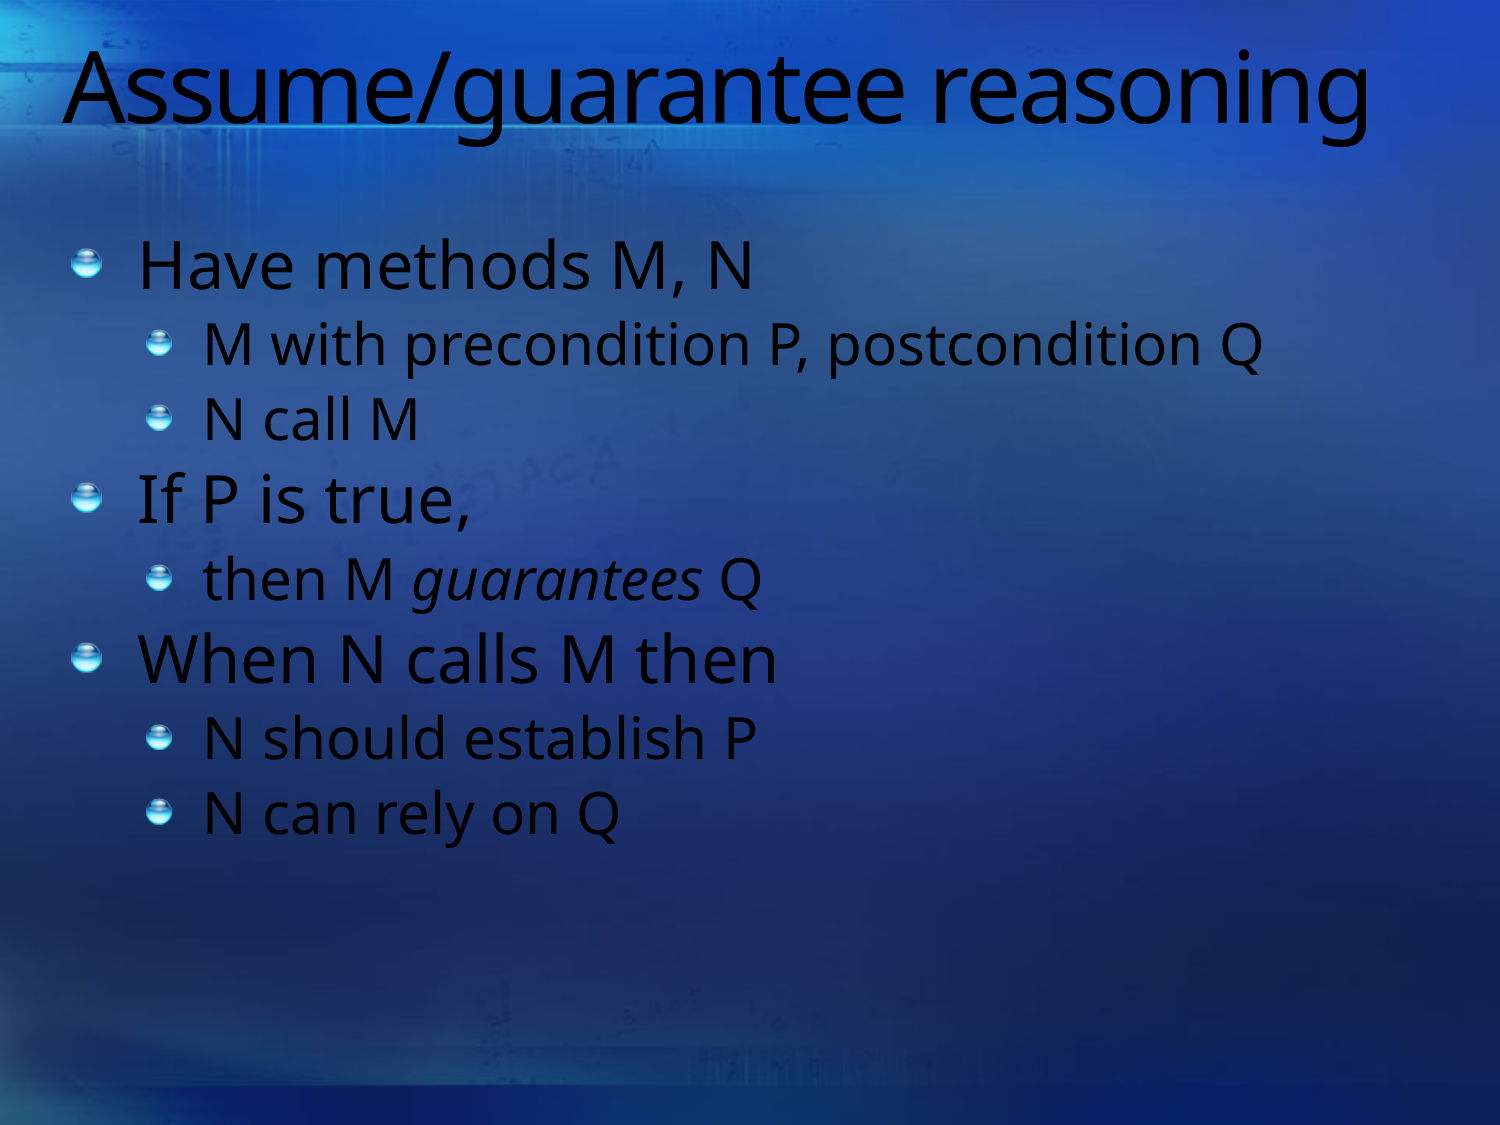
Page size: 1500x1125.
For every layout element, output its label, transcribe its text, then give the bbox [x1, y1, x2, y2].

picture [0, 0, 1500, 1125]
list Have methods M, N M with precondition P, postcondition Q N call M If P is true, then M guarantees Q When N calls M then N should establish P N can rely on Q [62, 231, 1438, 882]
title Assume/guarantee reasoning [62, 37, 1438, 147]
